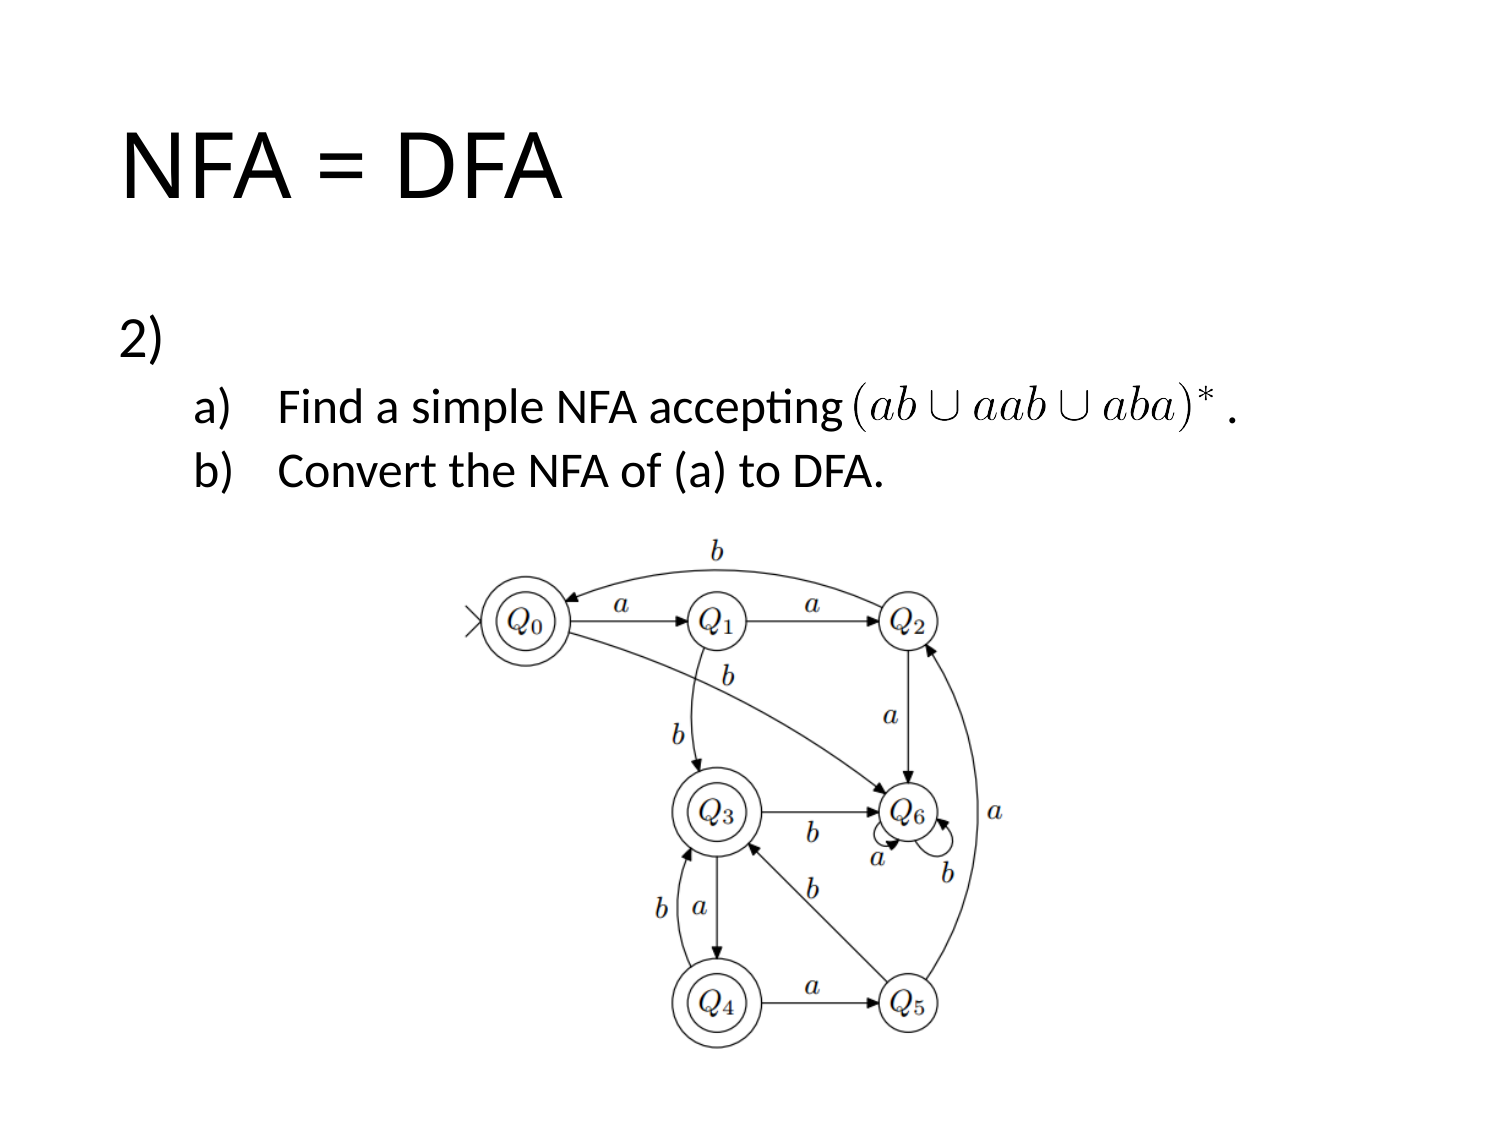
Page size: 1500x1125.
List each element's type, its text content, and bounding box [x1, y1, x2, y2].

list Find a simple NFA accepting . Convert the NFA of (a) to DFA. [103, 299, 1397, 1014]
picture [434, 514, 1066, 1082]
title NFA = DFA [103, 59, 1397, 278]
picture [854, 382, 1213, 433]
